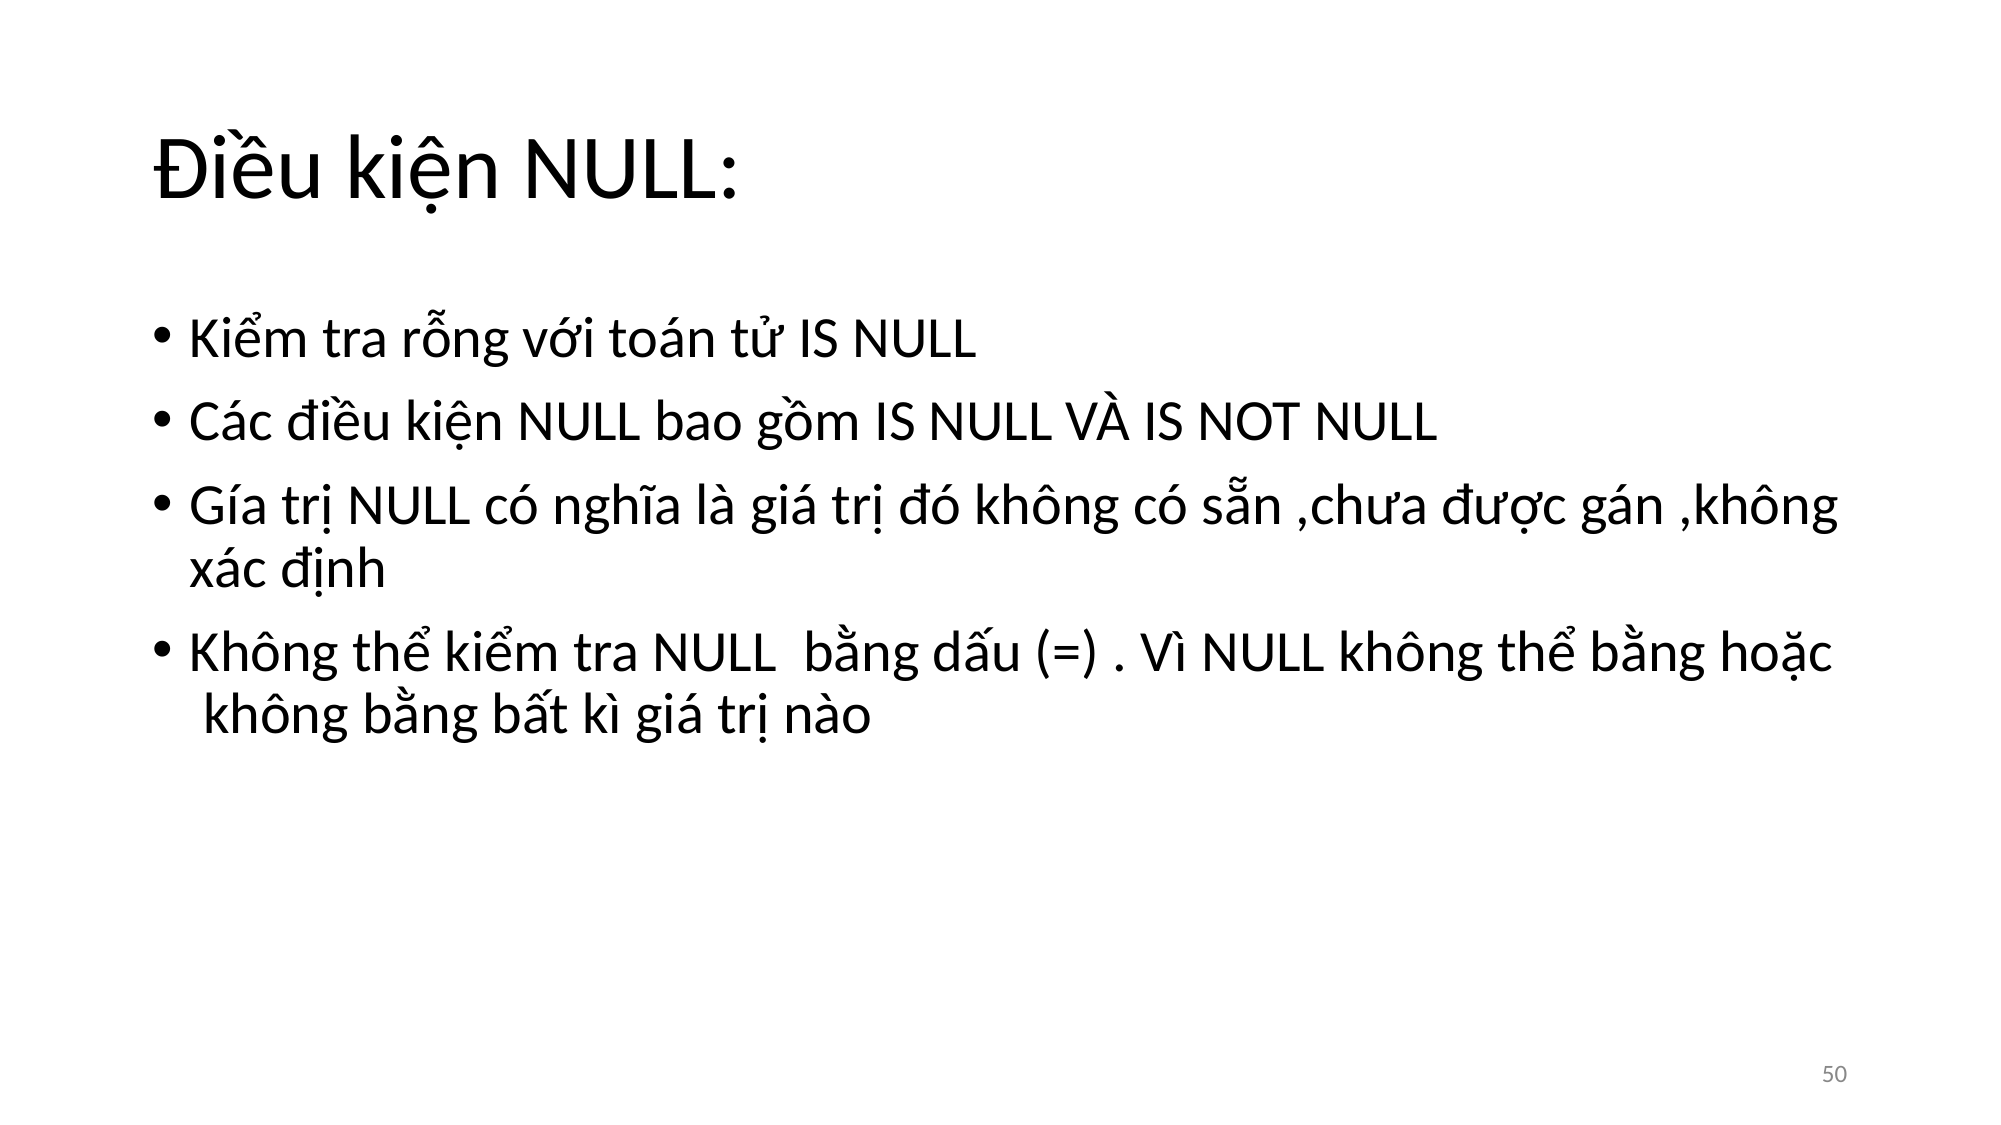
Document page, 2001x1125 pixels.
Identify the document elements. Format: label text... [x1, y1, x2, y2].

title Điều kiện NULL: [137, 59, 1863, 278]
list Kiểm tra rỗng với toán tử IS NULL Các điều kiện NULL bao gồm IS NULL VÀ IS NOT NULL Gía trị NULL có nghĩa là giá trị đó không có sẵn ,chưa được gán ,không xác định Không thể kiểm tra NULL bằng dấu (=) . Vì NULL không thể bằng hoặc không bằng bất kì giá trị nào [137, 299, 1863, 1014]
slide_number ‹#› [1412, 1042, 1863, 1103]
